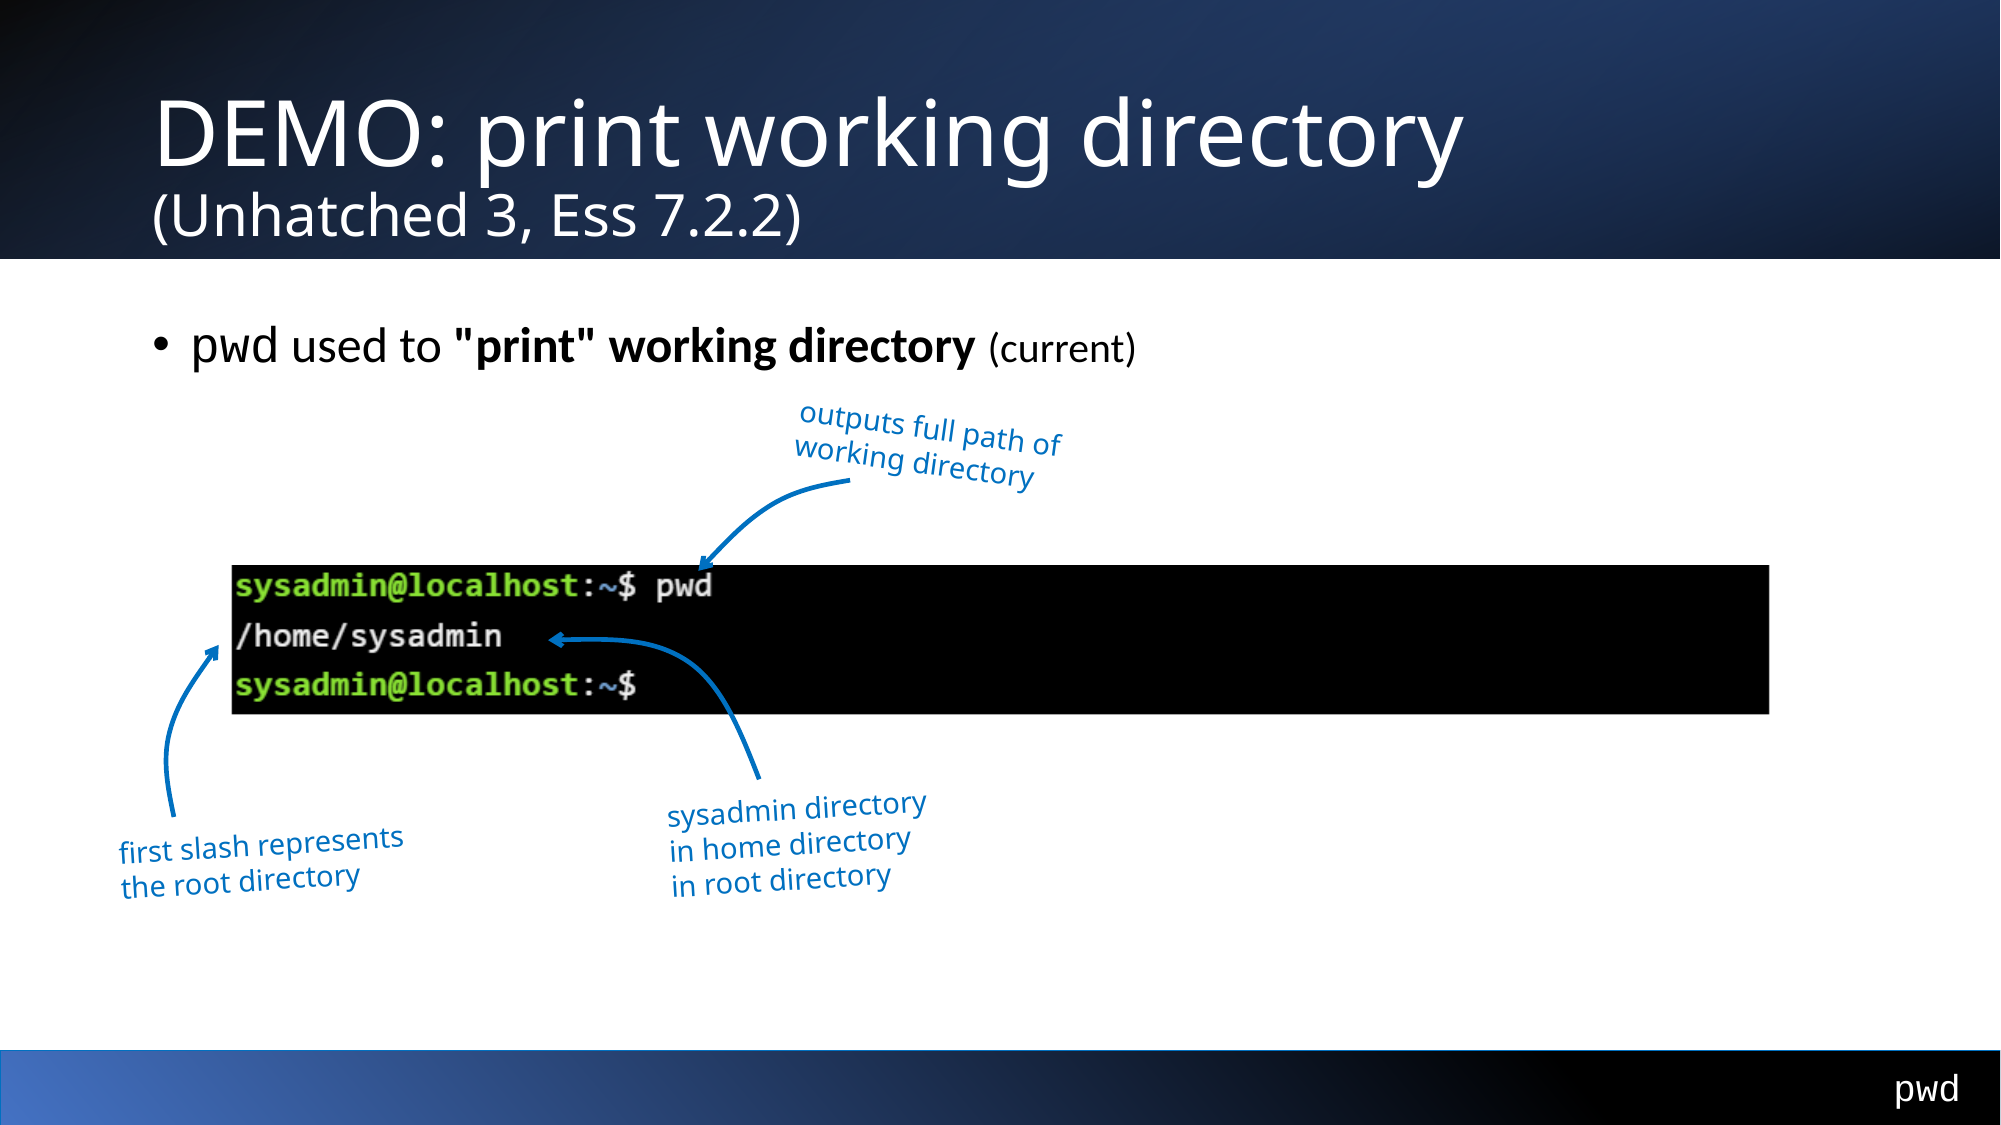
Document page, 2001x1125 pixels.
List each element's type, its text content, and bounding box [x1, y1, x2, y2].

text_box [699, 479, 851, 565]
text_box sysadmin directory in home directory in root directory [650, 770, 1000, 912]
picture [229, 565, 1771, 724]
text_box pwd [1878, 1057, 1976, 1117]
text_box outputs full path of working directory [776, 430, 1125, 514]
text_box [0, 1049, 2000, 1125]
title DEMO: print working directory (Unhatched 3, Ess 7.2.2) [137, 59, 1863, 278]
text_box [675, 724, 761, 780]
text_box [0, 0, 2000, 260]
text_box first slash represents the root directory [102, 807, 447, 914]
list pwd used to "print" working directory (current) [137, 299, 1863, 430]
text_box [165, 644, 219, 818]
